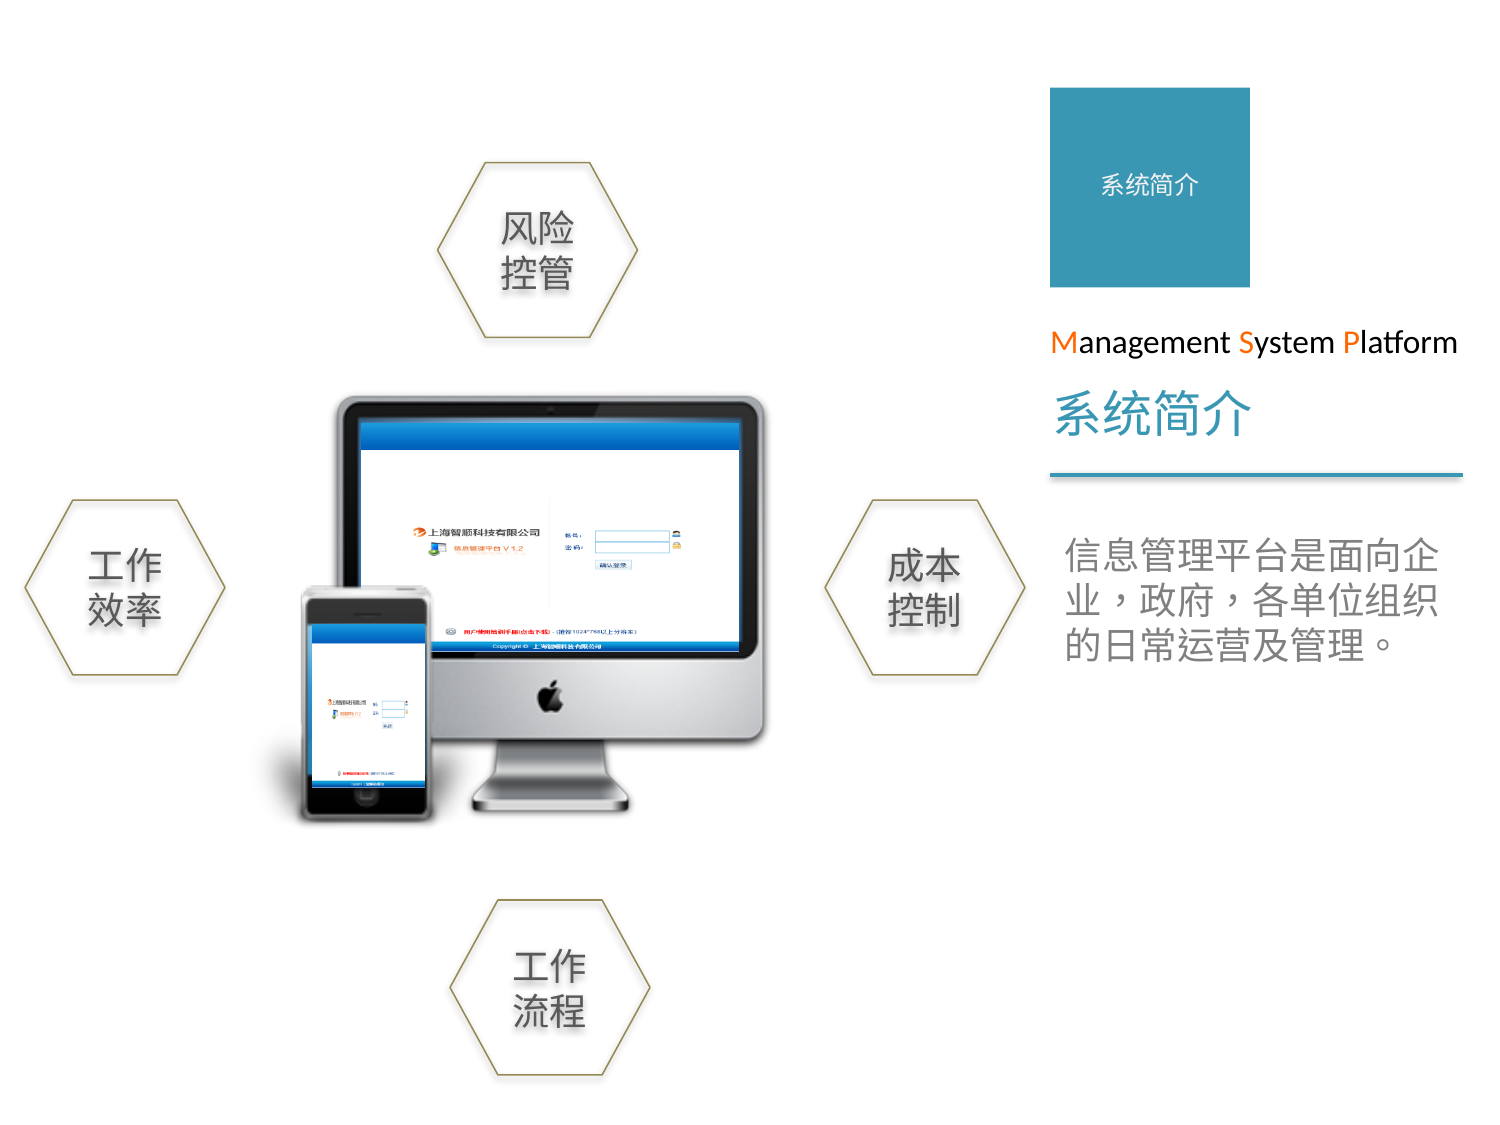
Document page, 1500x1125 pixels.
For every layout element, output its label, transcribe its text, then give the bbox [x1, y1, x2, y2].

text_box 系统简介 [1037, 374, 1275, 450]
text_box 工作流程 [449, 899, 651, 1076]
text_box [237, 574, 505, 842]
text_box [1048, 85, 1252, 290]
text_box 信息管理平台是面向企业，政府，各单位组织的日常运营及管理。 [1050, 524, 1464, 675]
text_box Management System Platform [1025, 299, 1500, 370]
text_box 风险控管 [436, 161, 639, 339]
text_box 工作效率 [24, 499, 226, 676]
text_box 系统简介 [1050, 162, 1250, 208]
text_box 成本控制 [824, 499, 1026, 676]
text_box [324, 362, 776, 826]
